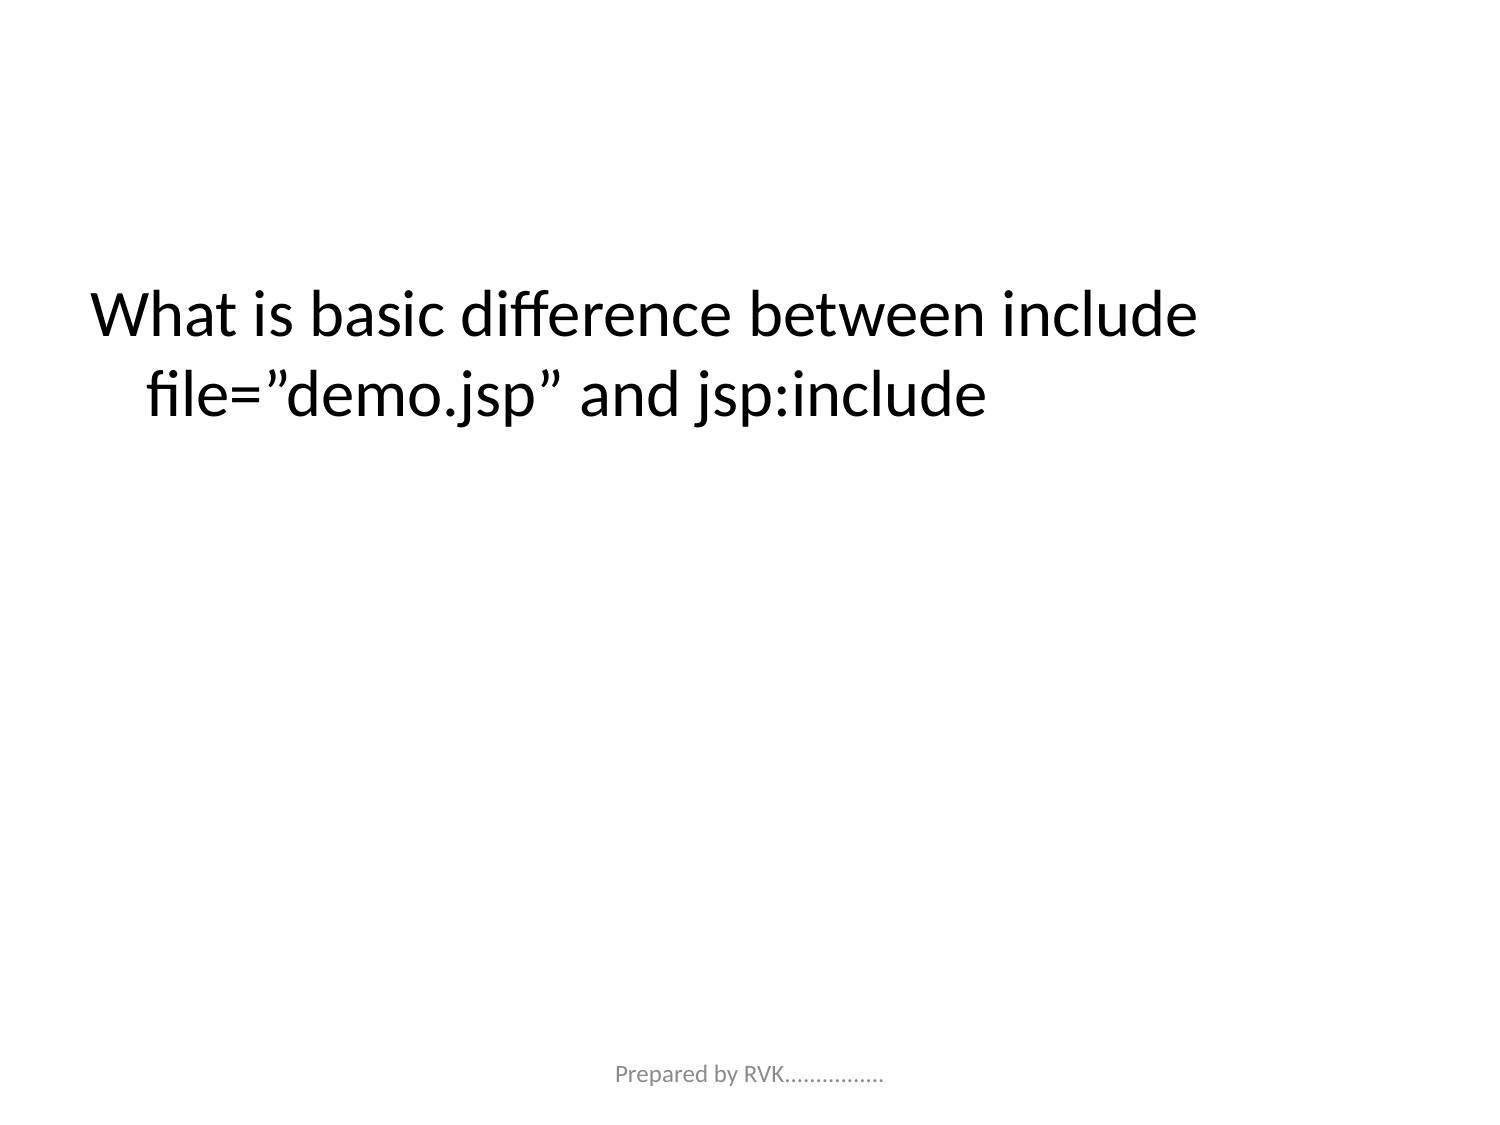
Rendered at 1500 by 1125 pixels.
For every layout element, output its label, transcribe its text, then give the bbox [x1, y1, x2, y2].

footer Prepared by RVK................ [512, 1042, 988, 1103]
list What is basic difference between include file=”demo.jsp” and jsp:include [75, 262, 1425, 1005]
